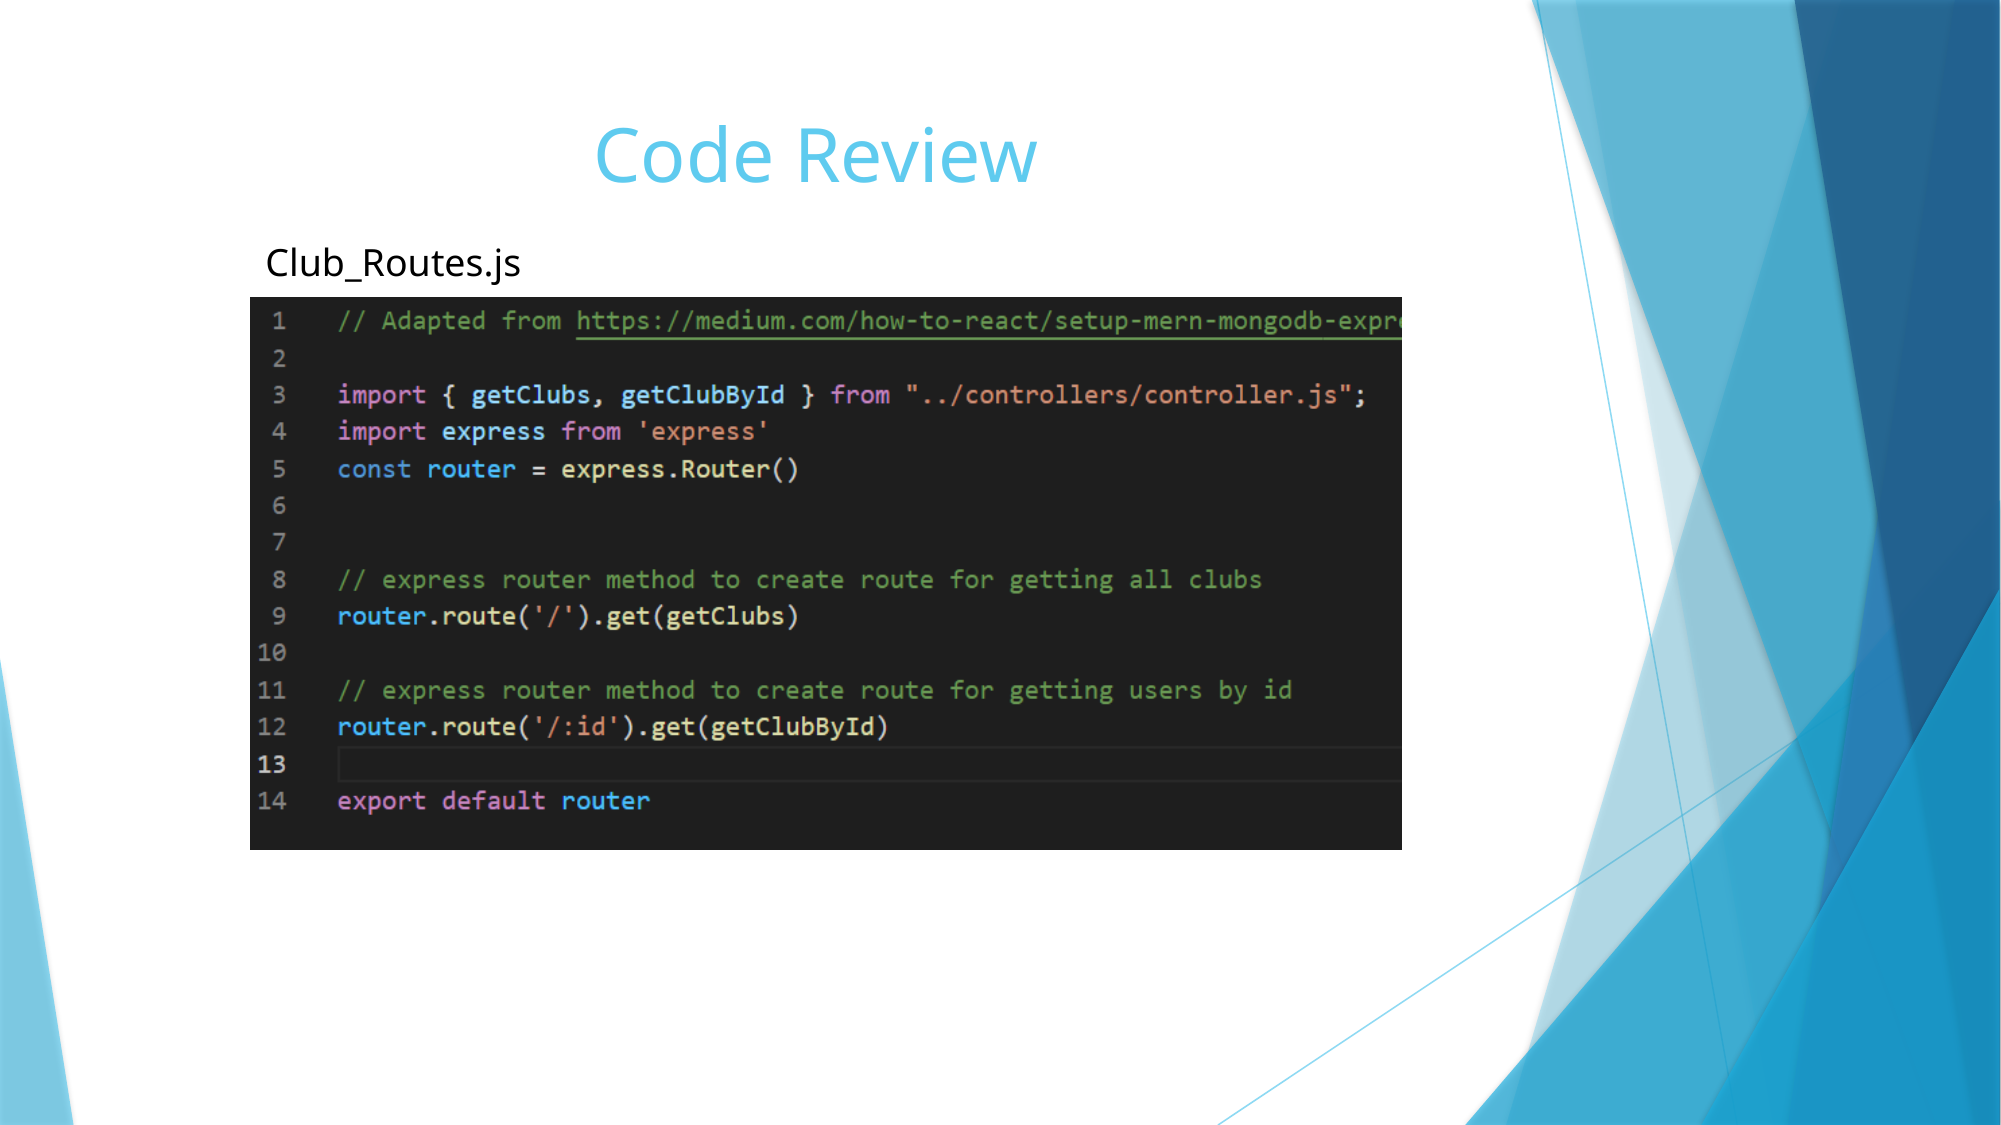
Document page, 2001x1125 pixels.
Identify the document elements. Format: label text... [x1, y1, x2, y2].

picture [250, 296, 1402, 850]
text_box Club_Routes.js [250, 231, 568, 291]
title Code Review [111, 99, 1522, 232]
